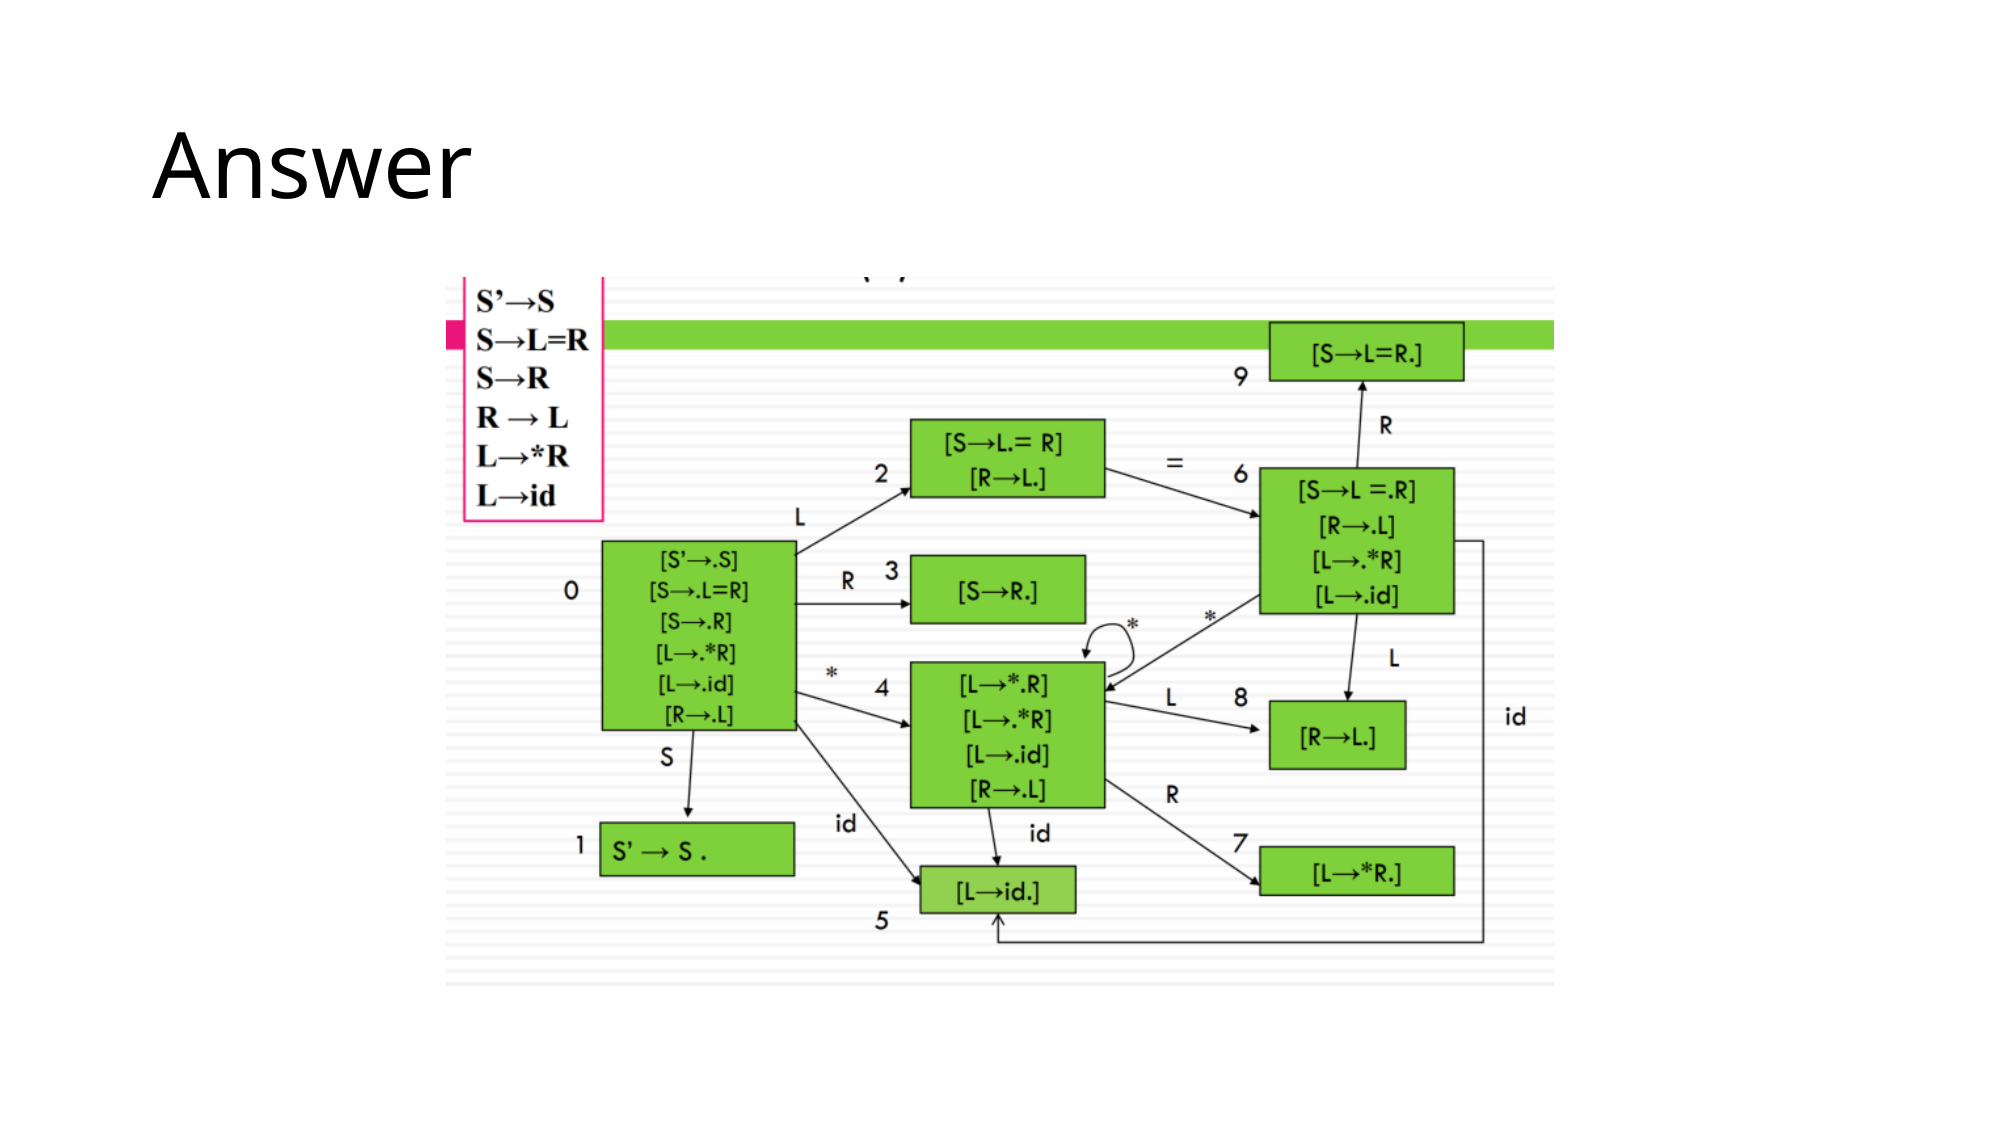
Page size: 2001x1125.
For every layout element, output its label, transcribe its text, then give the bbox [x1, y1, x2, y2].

title Answer [137, 59, 1863, 278]
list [446, 277, 1554, 992]
